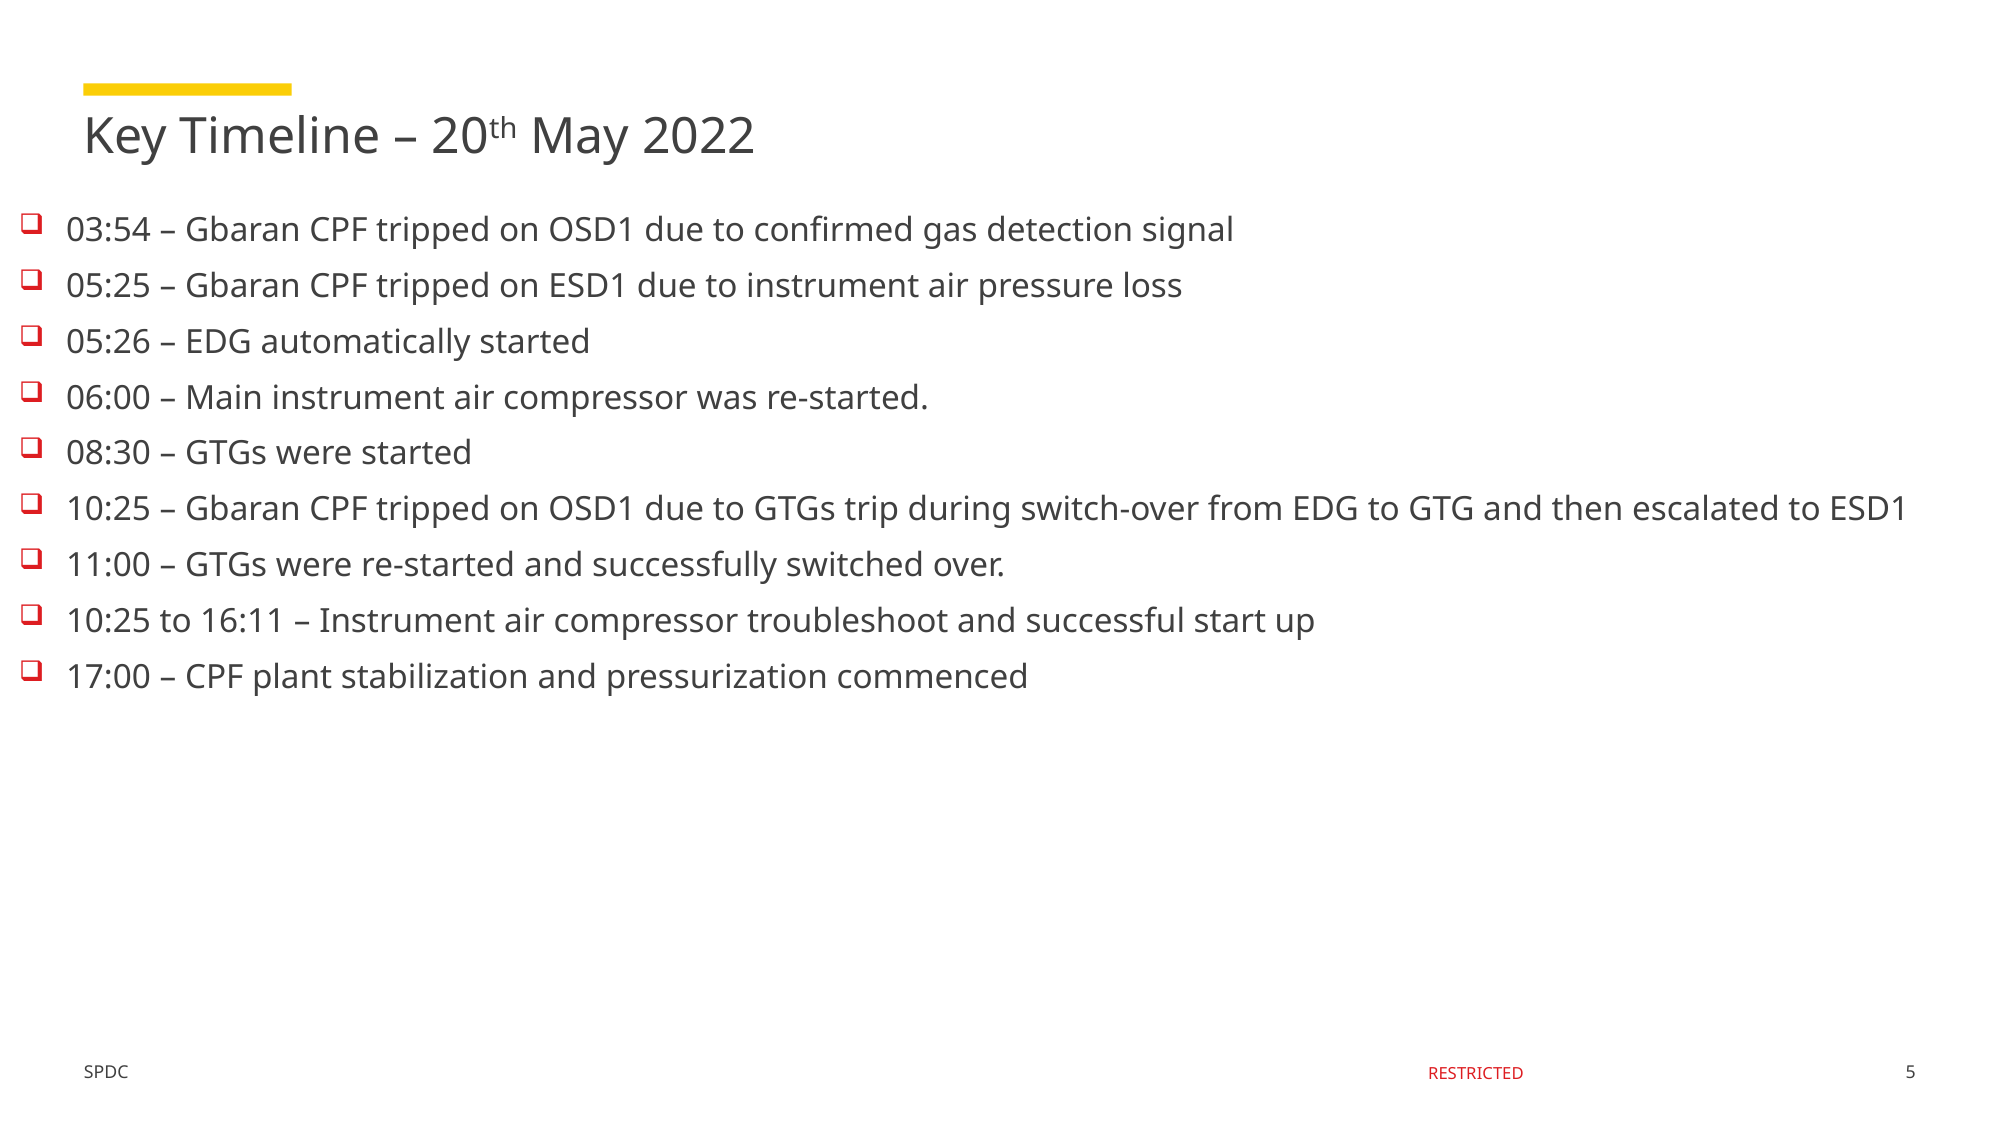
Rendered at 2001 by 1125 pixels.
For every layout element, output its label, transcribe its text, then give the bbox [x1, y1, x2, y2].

slide_number 5 [1857, 1060, 1917, 1101]
list 03:54 – Gbaran CPF tripped on OSD1 due to confirmed gas detection signal 05:25 – Gbaran CPF tripped on ESD1 due to instrument air pressure loss 05:26 – EDG automatically started 06:00 – Main instrument air compressor was re-started. 08:30 – GTGs were started 10:25 – Gbaran CPF tripped on OSD1 due to GTGs trip during switch-over from EDG to GTG and then escalated to ESD1 11:00 – GTGs were re-started and successfully switched over. 10:25 to 16:11 – Instrument air compressor troubleshoot and successful start up 17:00 – CPF plant stabilization and pressurization commenced [18, 192, 1965, 1009]
title Key Timeline – 20th May 2022 [83, 103, 1917, 180]
